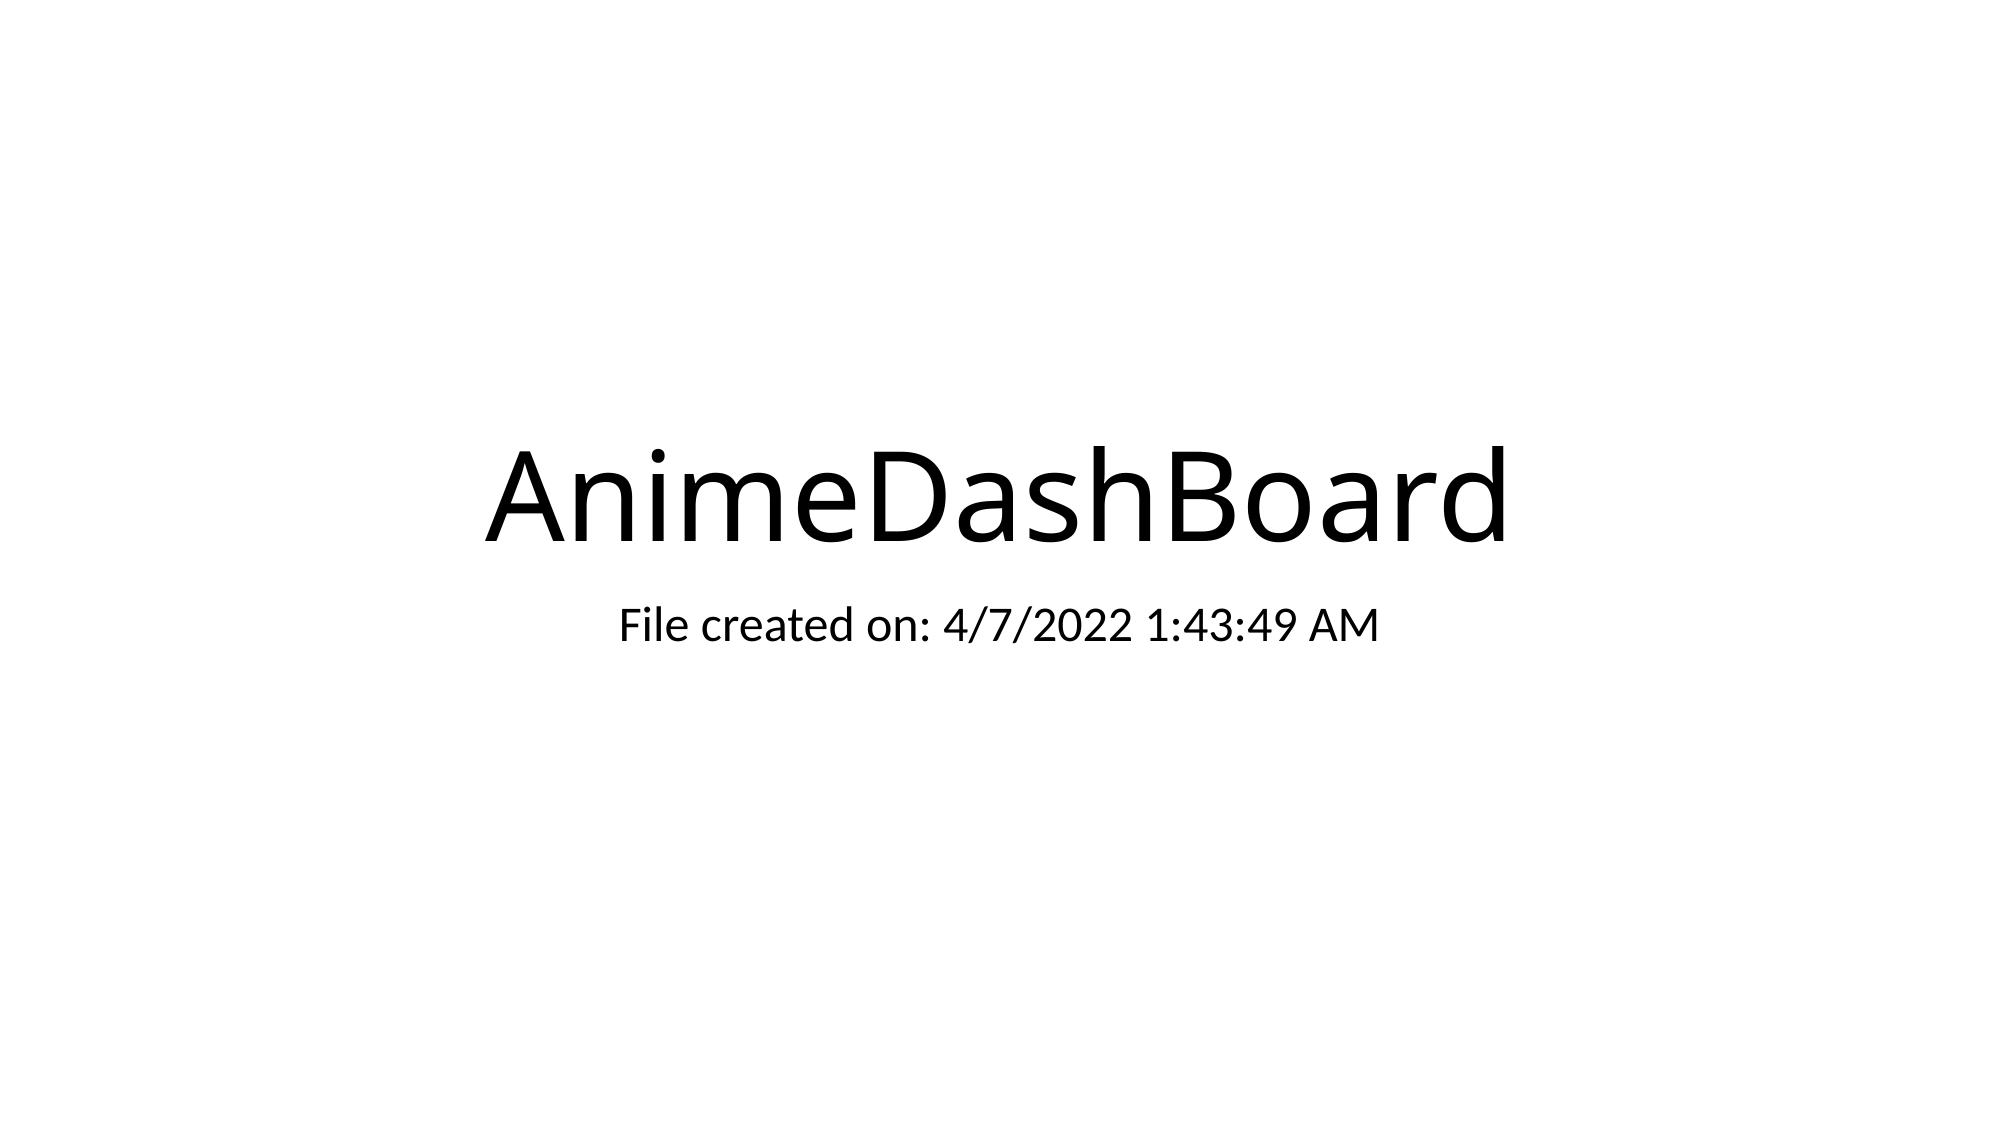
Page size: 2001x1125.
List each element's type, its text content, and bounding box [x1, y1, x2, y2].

subtitle File created on: 4/7/2022 1:43:49 AM [249, 590, 1750, 863]
title AnimeDashBoard [249, 184, 1750, 576]
